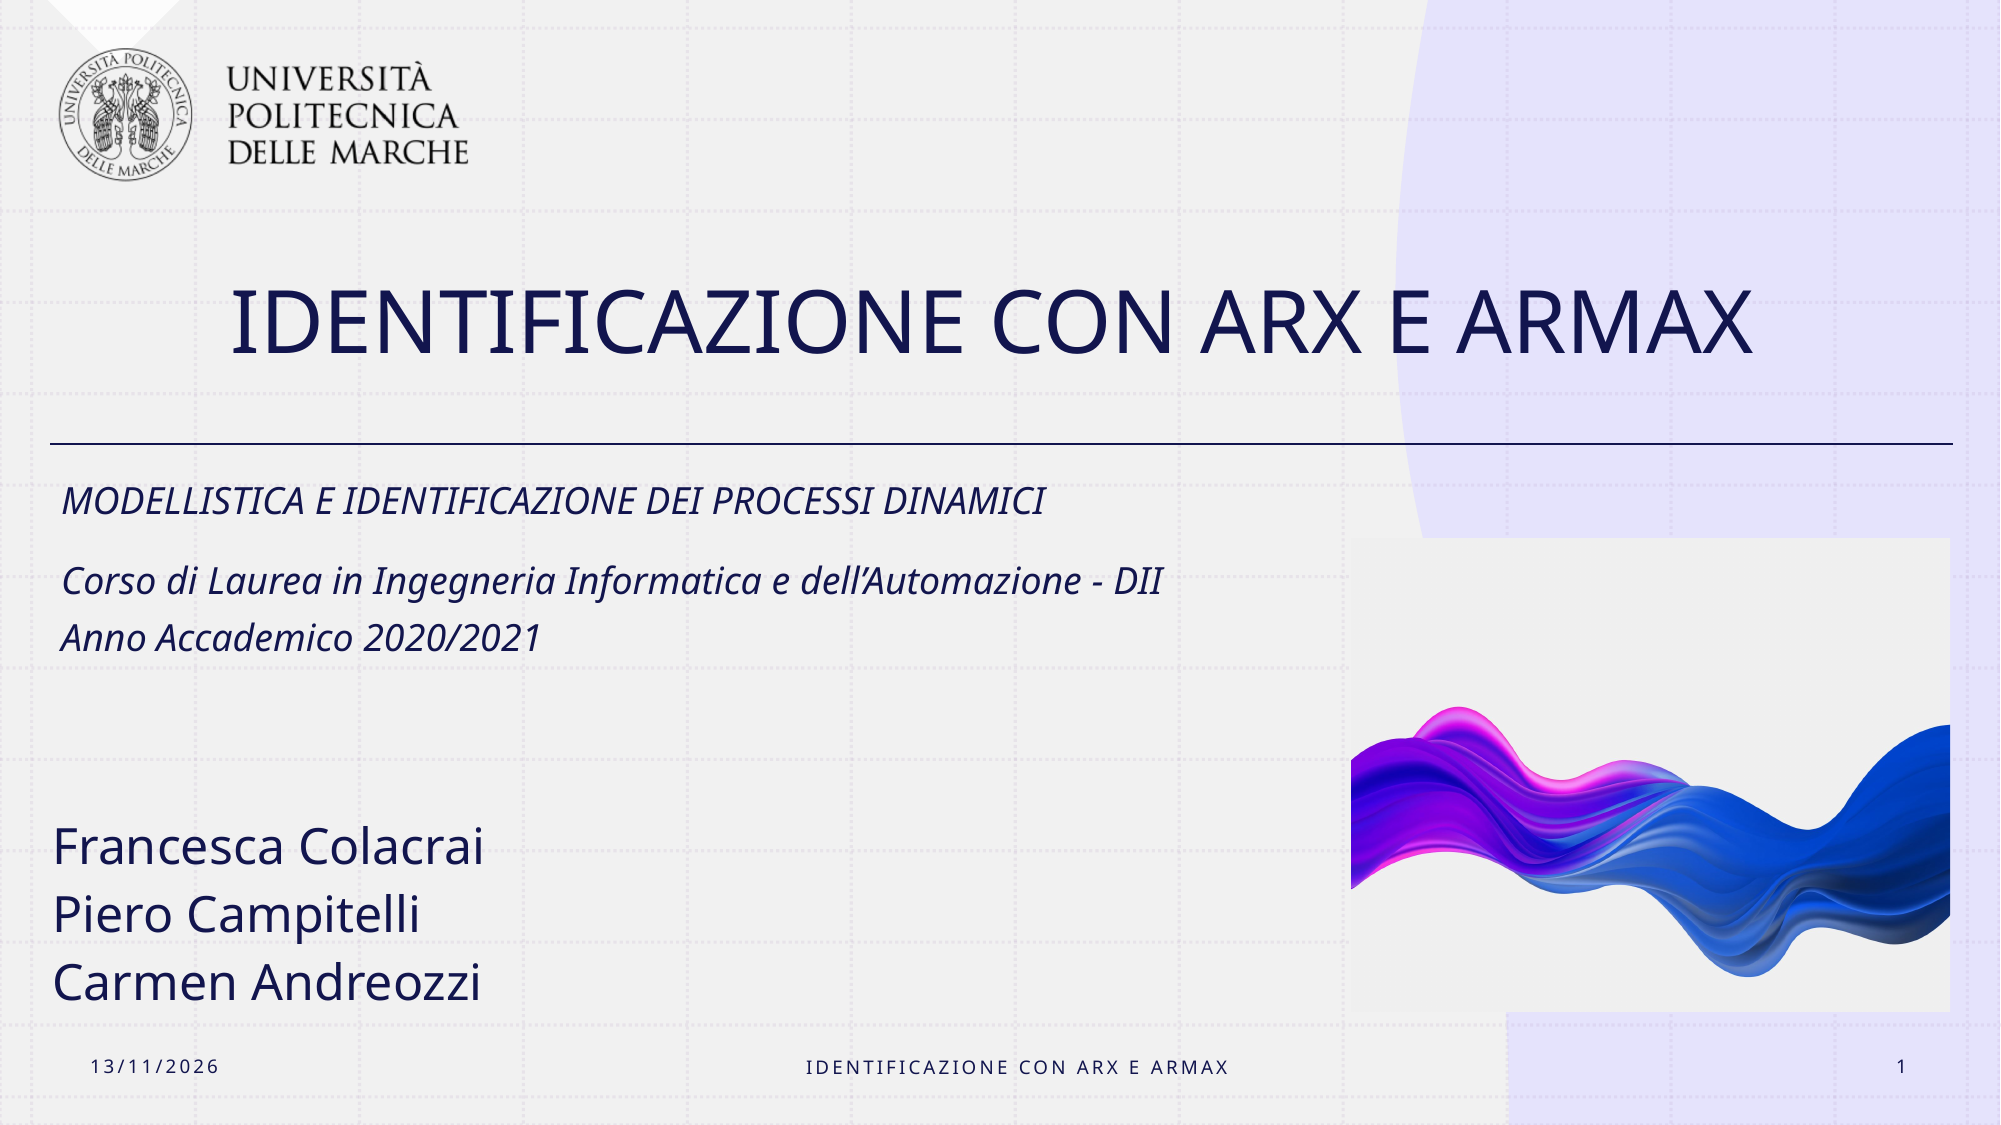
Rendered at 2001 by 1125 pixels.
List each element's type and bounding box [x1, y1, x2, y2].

picture [1351, 537, 1951, 1012]
text_box [0, 0, 2000, 1125]
picture [47, 30, 499, 202]
